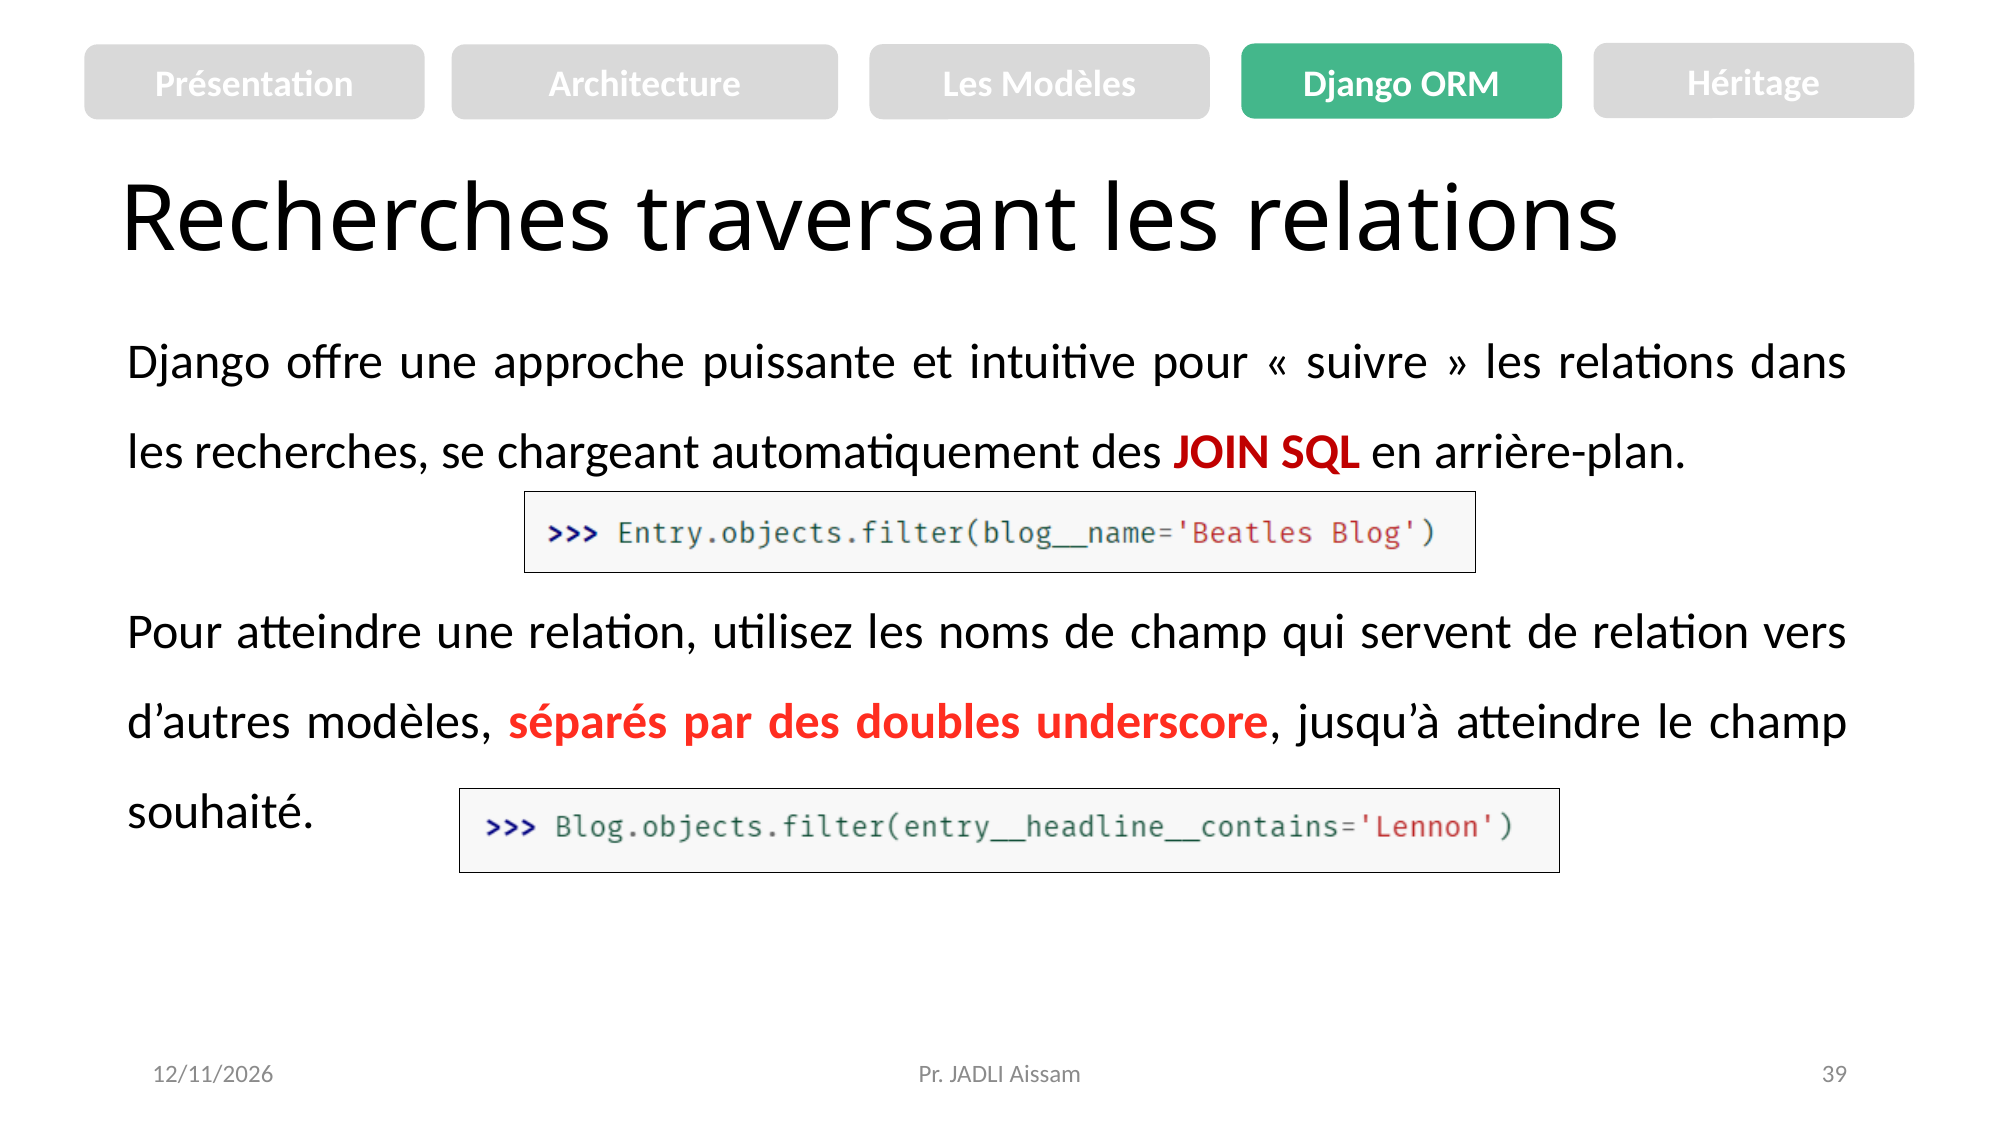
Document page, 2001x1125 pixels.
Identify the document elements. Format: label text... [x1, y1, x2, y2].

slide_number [137, 1042, 588, 1103]
text_box Django offre une approche puissante et intuitive pour « suivre » les relations dans les recherches, se chargeant automatiquement des JOIN SQL en arrière-plan. Pour atteindre une relation, utilisez les noms de champ qui servent de relation vers d’autres modèles, séparés par des doubles underscore, jusqu’à atteindre le champ souhaité. [112, 290, 1863, 846]
title Recherches traversant les relations [104, 151, 1916, 291]
slide_number 39 [1412, 1042, 1863, 1103]
footer Pr. JADLI Aissam [662, 1042, 1338, 1103]
picture [459, 788, 1560, 873]
picture [524, 491, 1476, 573]
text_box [85, 43, 1914, 119]
